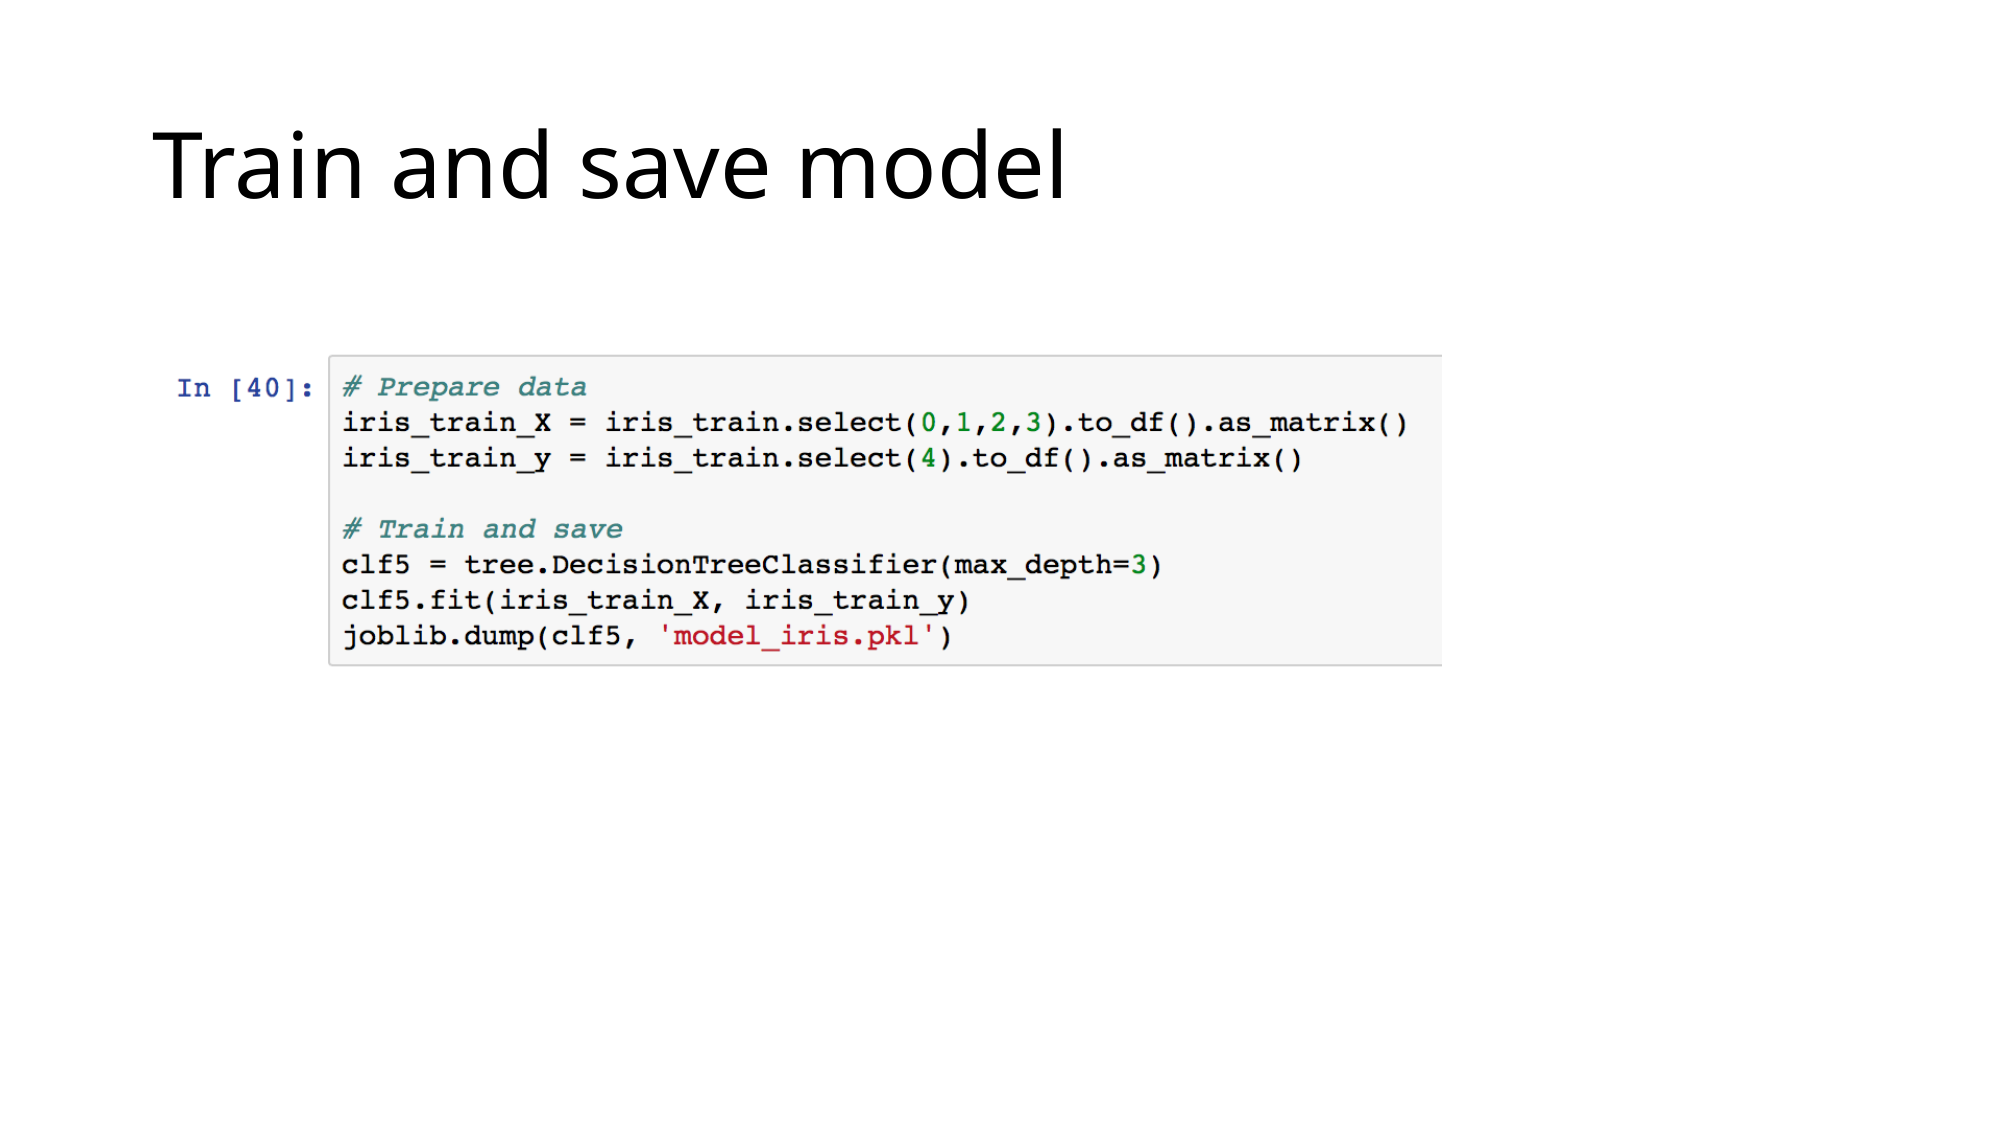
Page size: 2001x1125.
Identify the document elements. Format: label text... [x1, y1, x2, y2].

title Train and save model [137, 59, 1863, 278]
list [157, 338, 1442, 681]
